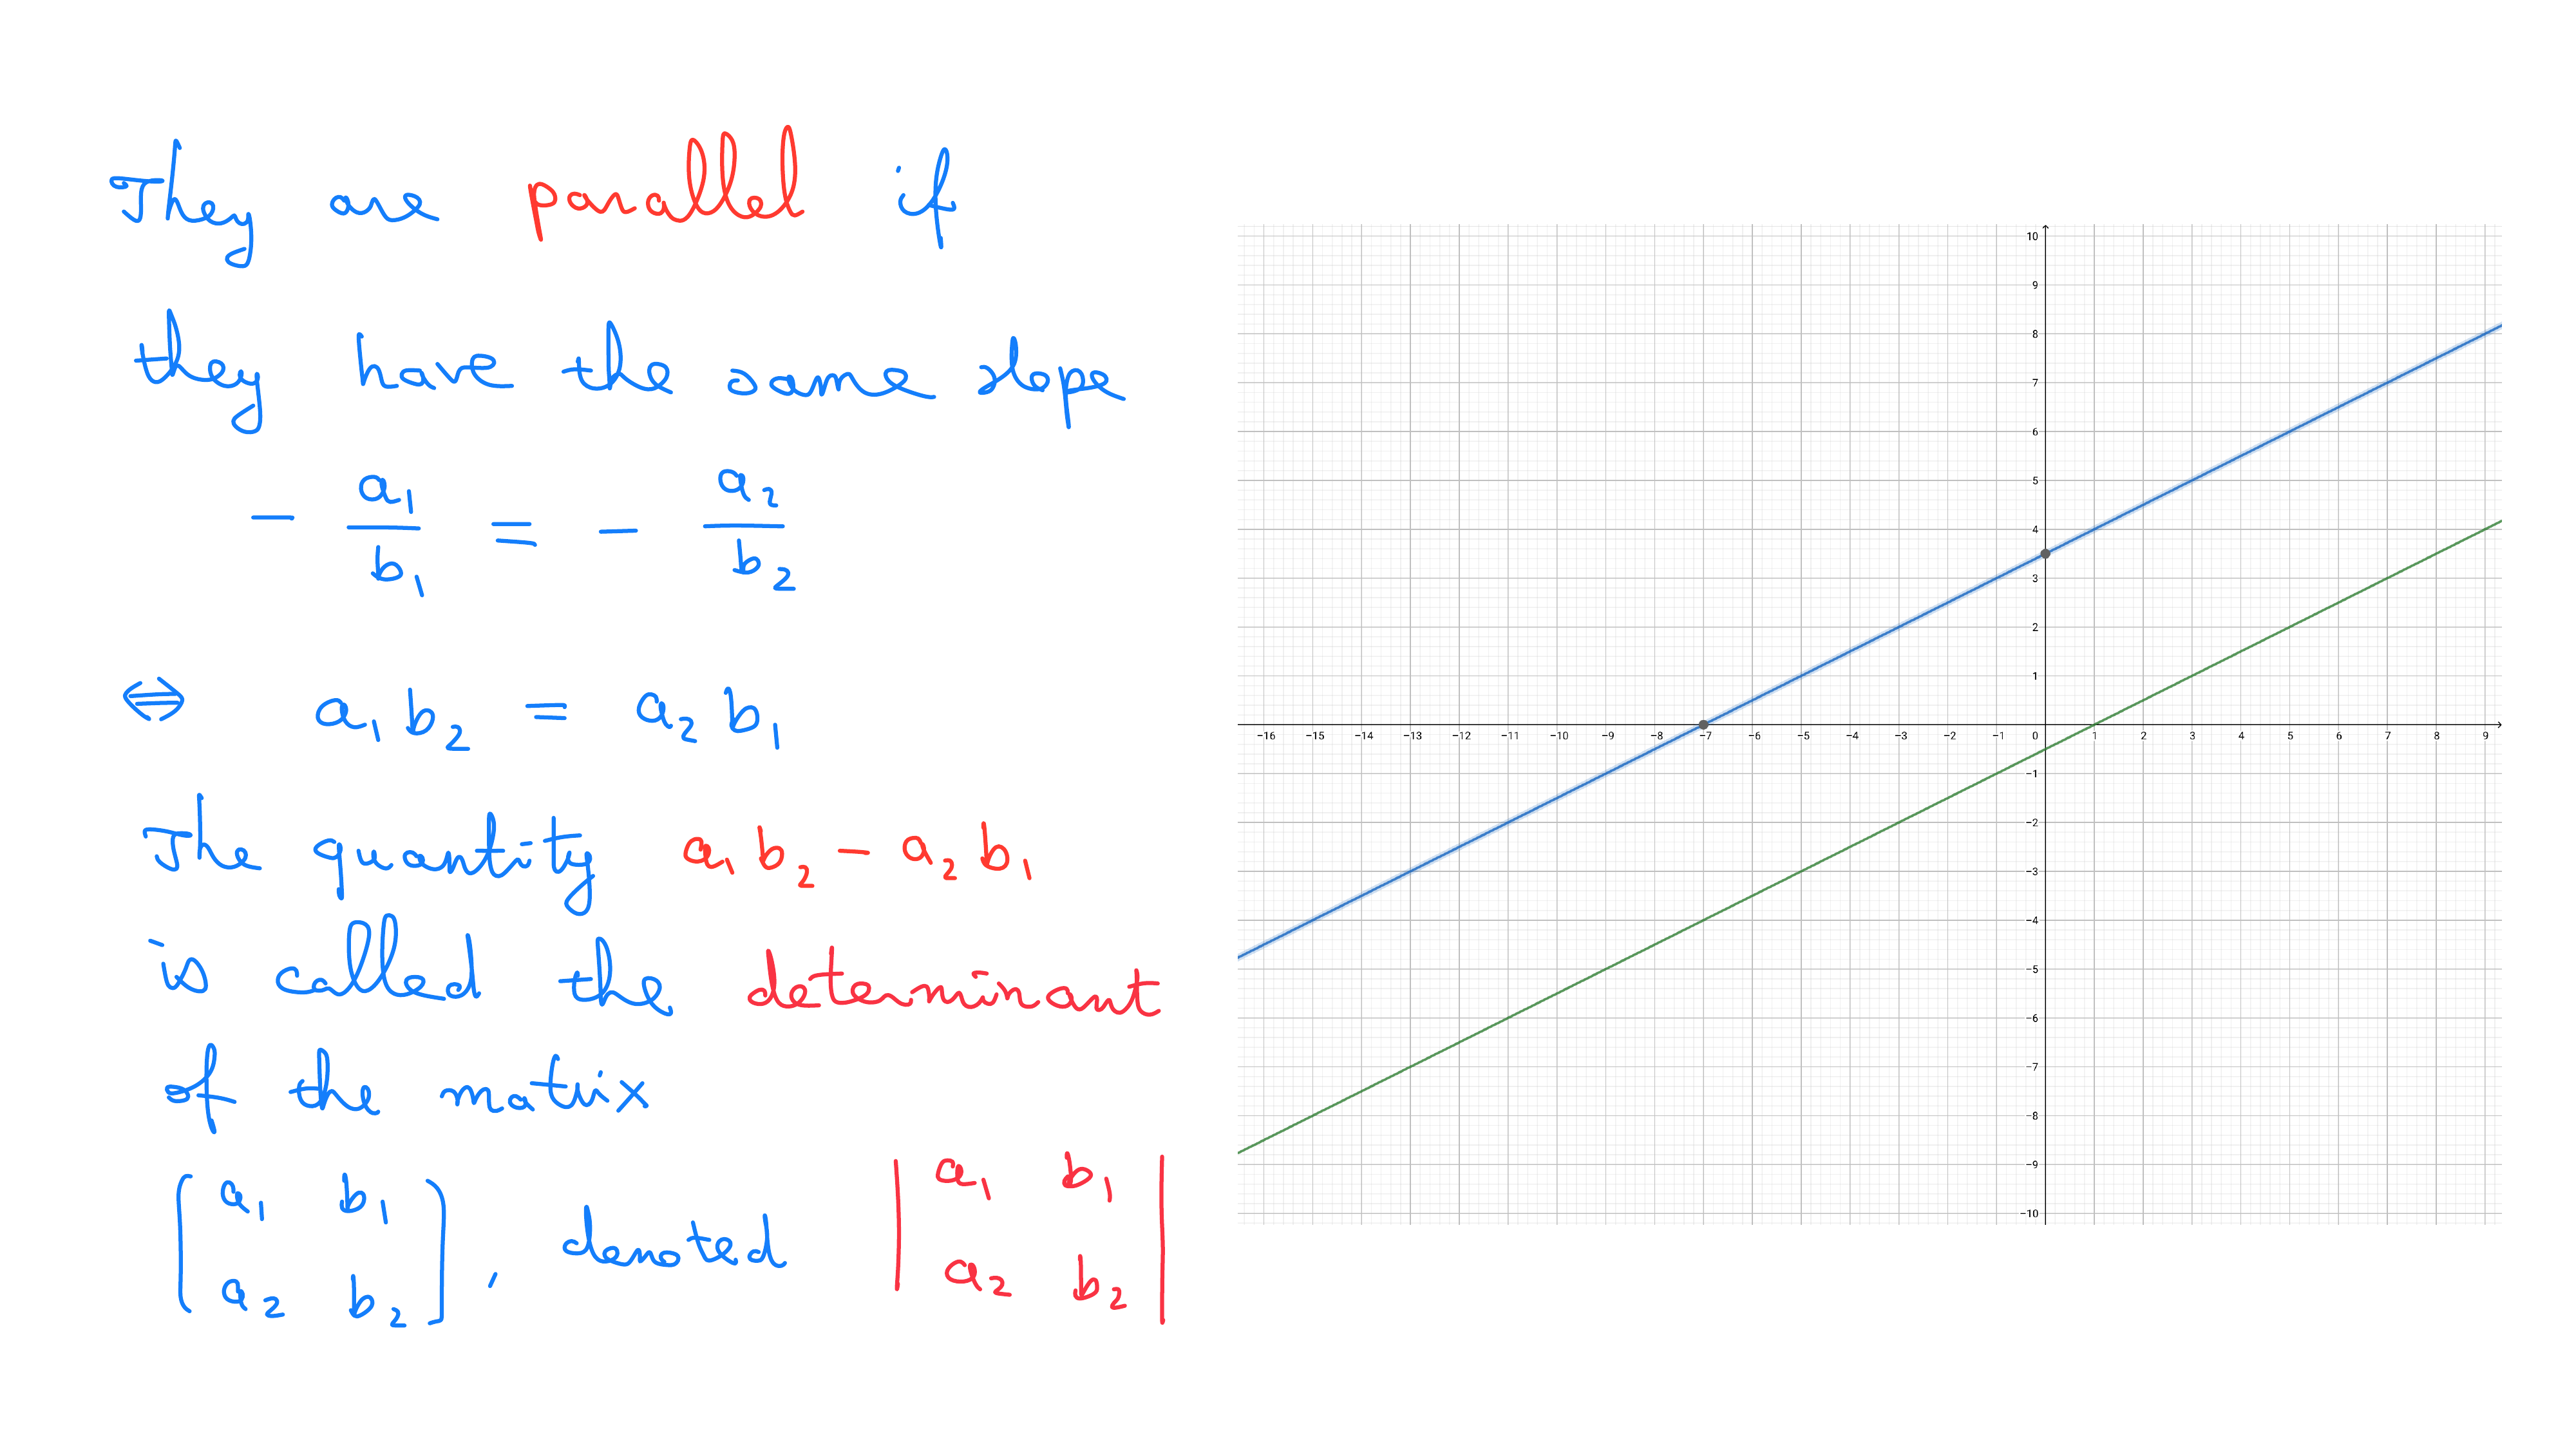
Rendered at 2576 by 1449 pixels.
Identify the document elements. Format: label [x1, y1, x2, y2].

text_box [111, 126, 1164, 1326]
picture [1237, 224, 2502, 1225]
